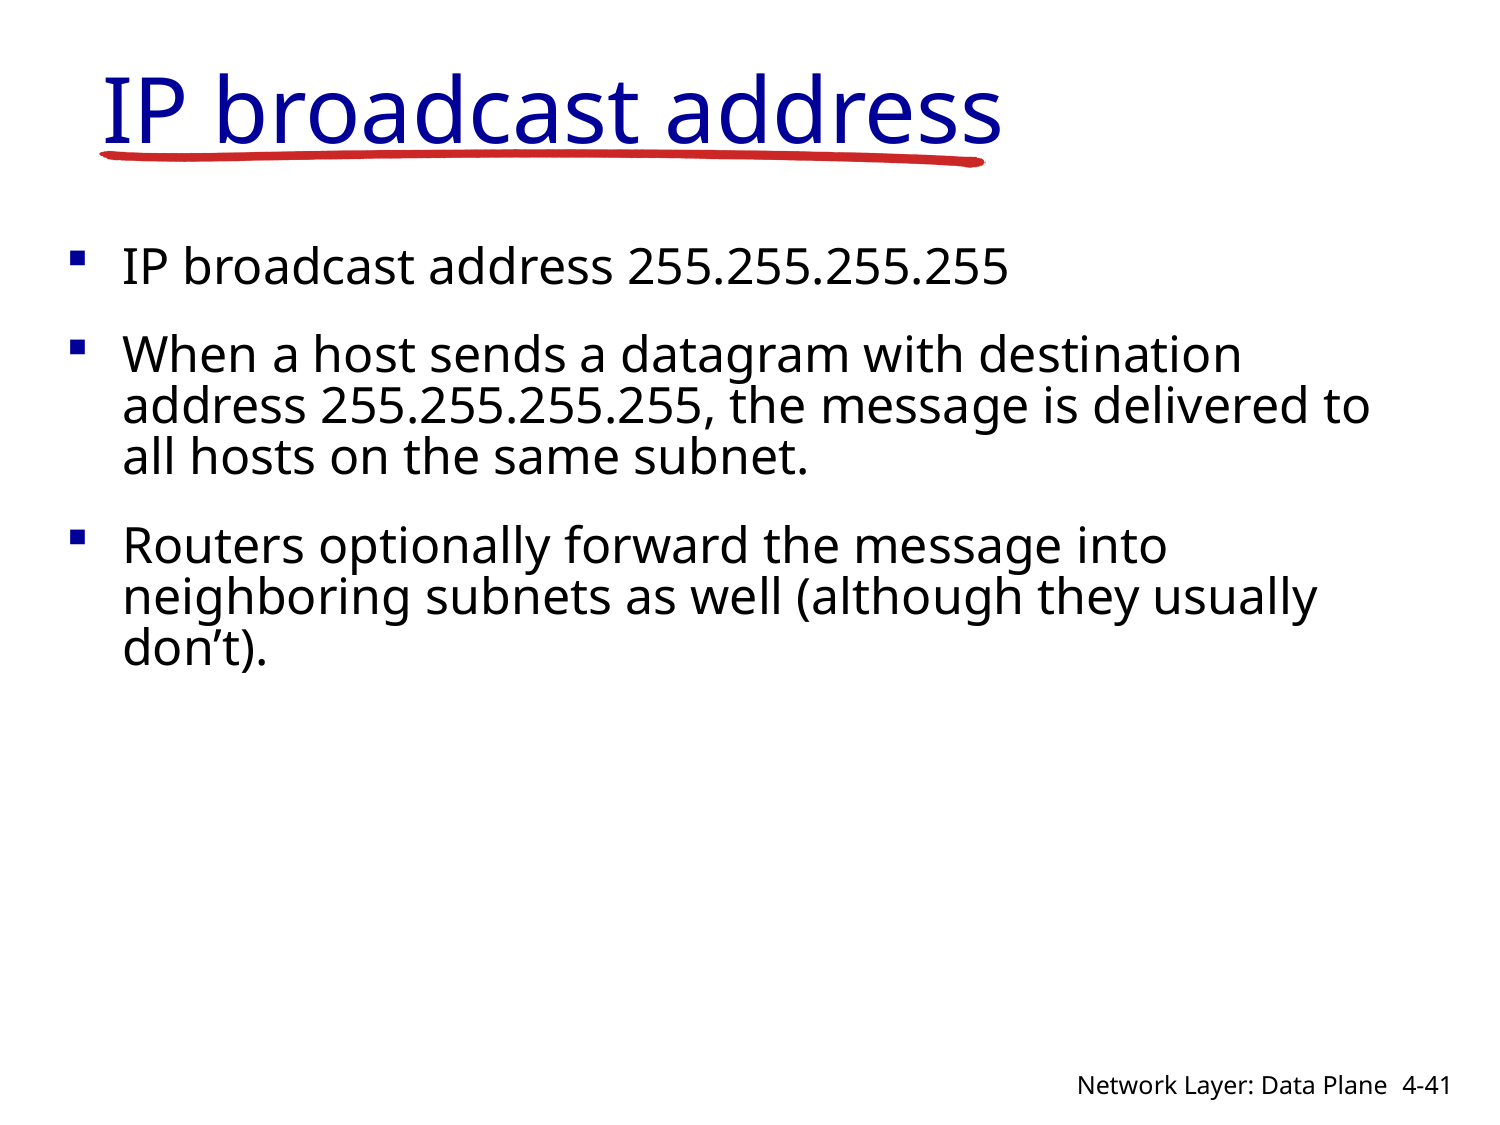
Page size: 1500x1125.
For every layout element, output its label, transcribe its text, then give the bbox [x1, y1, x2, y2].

title IP broadcast address [87, 30, 1363, 184]
footer Network Layer: Data Plane [1045, 1062, 1404, 1102]
slide_number 4-41 [1386, 1061, 1480, 1108]
list IP broadcast address 255.255.255.255 When a host sends a datagram with destination address 255.255.255.255, the message is delivered to all hosts on the same subnet. Routers optionally forward the message into neighboring subnets as well (although they usually don’t). [51, 236, 1404, 1072]
picture [94, 144, 996, 174]
